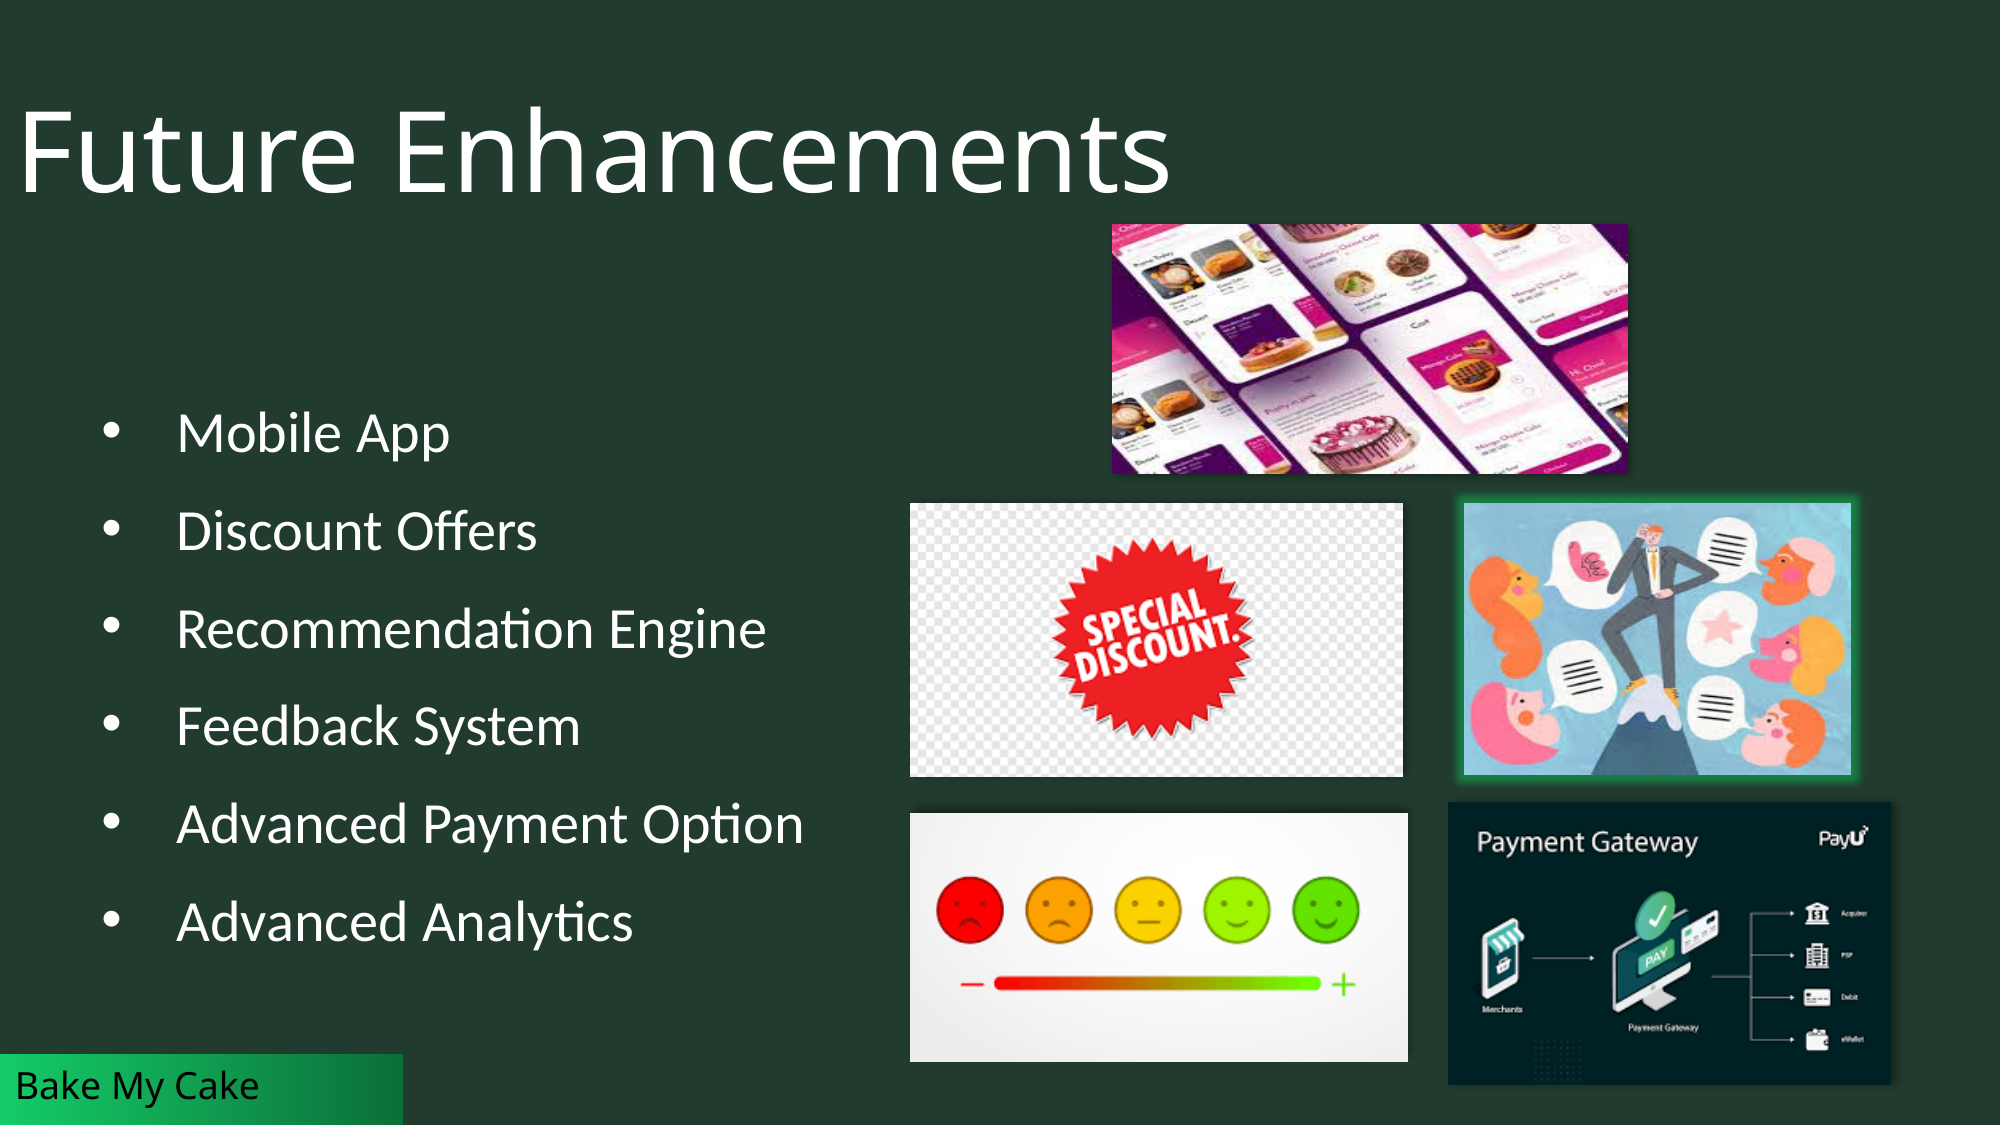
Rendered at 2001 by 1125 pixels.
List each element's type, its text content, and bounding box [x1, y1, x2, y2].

picture [910, 503, 1403, 777]
title Future Enhancements [0, 59, 1705, 223]
picture [910, 813, 1408, 1062]
list Mobile App Discount Offers Recommendation Engine Feedback System Advanced Payment Option Advanced Analytics [86, 379, 911, 1005]
picture [1464, 503, 1851, 775]
text_box Bake My Cake [0, 1054, 404, 1125]
picture [1448, 802, 1891, 1085]
text_box [0, 0, 2000, 1125]
picture [1112, 224, 1629, 474]
